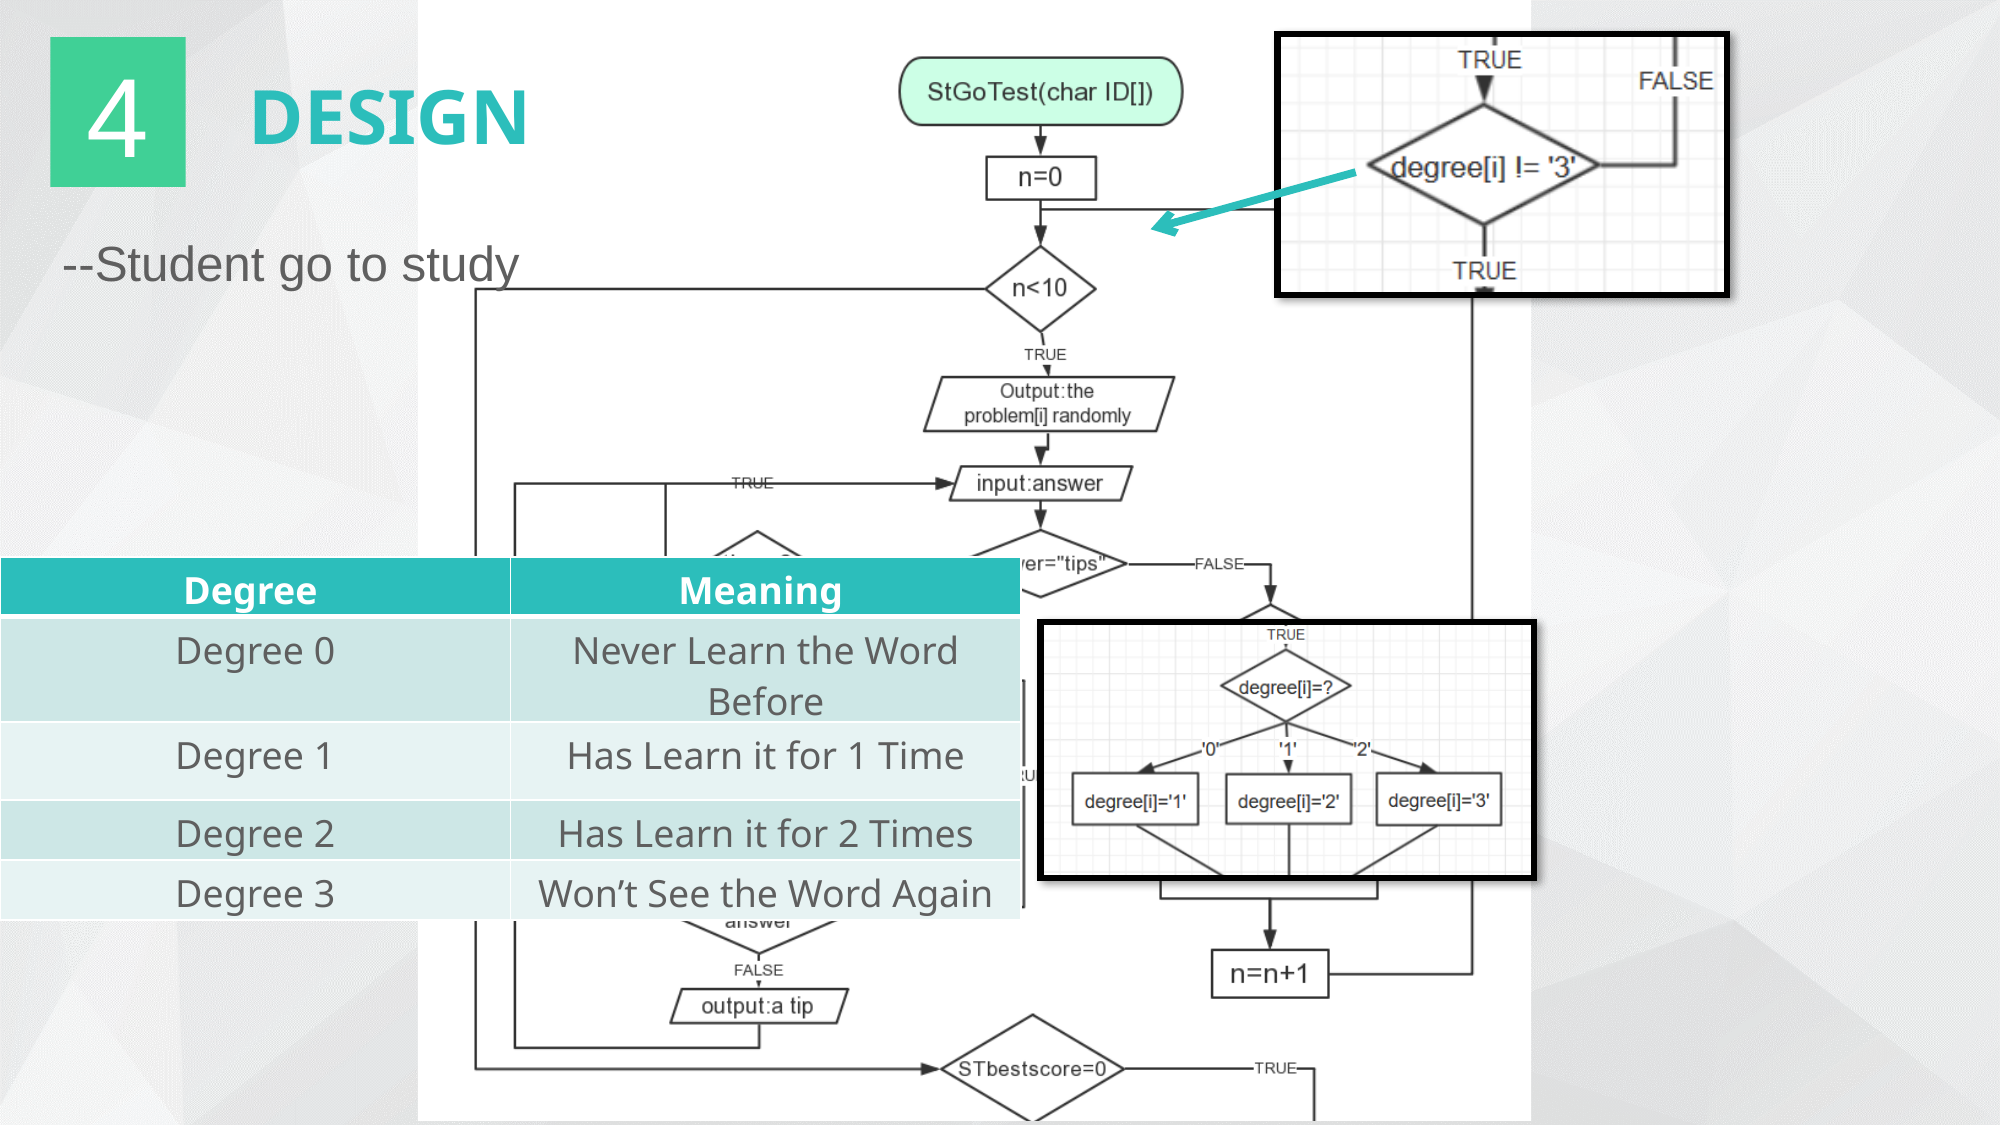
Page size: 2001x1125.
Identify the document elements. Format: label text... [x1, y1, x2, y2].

text_box --Student go to study [46, 213, 417, 317]
picture [0, 0, 2000, 1125]
table_cell Degree 3 [1, 861, 417, 919]
table_cell Degree 0 [1, 619, 417, 721]
table_cell Degree 1 [1, 723, 417, 799]
text_box 4 [50, 37, 186, 187]
text_box DESIGN [192, 37, 417, 192]
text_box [1150, 172, 1356, 230]
table_cell Degree 2 [1, 801, 417, 859]
table_header Degree [1, 558, 417, 614]
